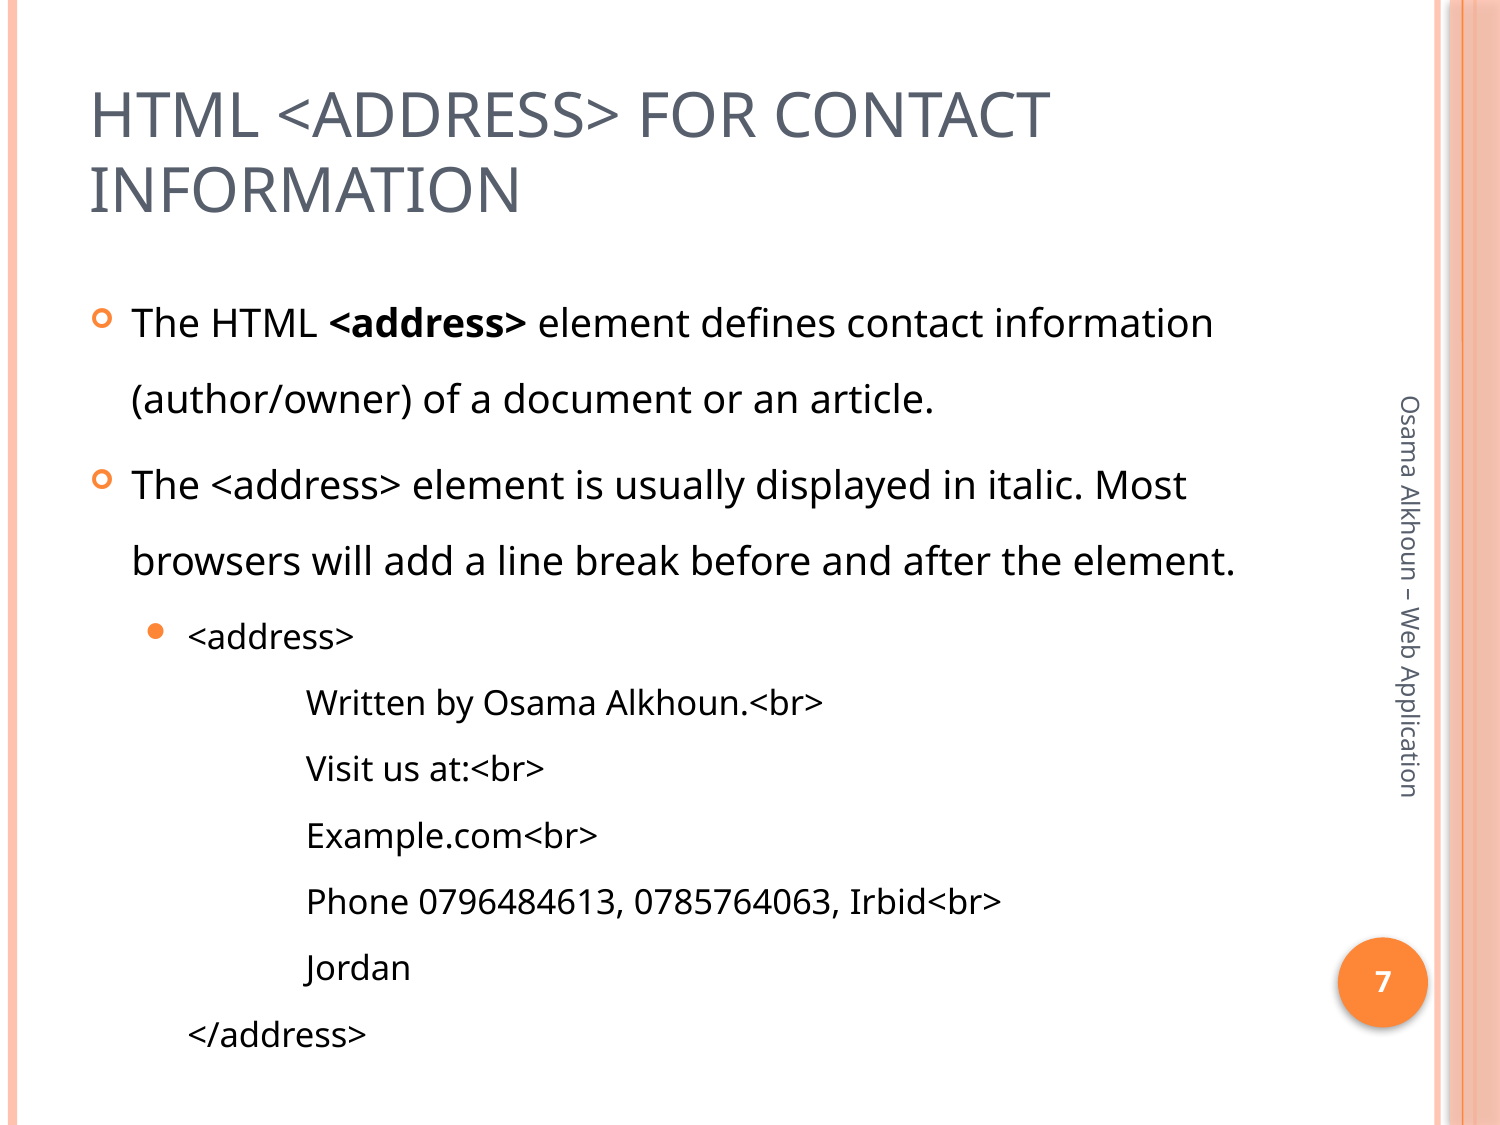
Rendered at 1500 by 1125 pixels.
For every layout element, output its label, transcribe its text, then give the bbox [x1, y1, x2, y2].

title HTML <address> for Contact Information [75, 45, 1300, 233]
list The HTML <address> element defines contact information (author/owner) of a document or an article. The <address> element is usually displayed in italic. Most browsers will add a line break before and after the element. <address> Written by Osama Alkhoun.<br> Visit us at:<br> Example.com<br> Phone 0796484613, 0785764063, Irbid<br> Jordan </address> [75, 262, 1300, 1062]
slide_number 7 [1333, 940, 1434, 1027]
footer Osama Alkhoun – Web Application [1379, 380, 1440, 906]
